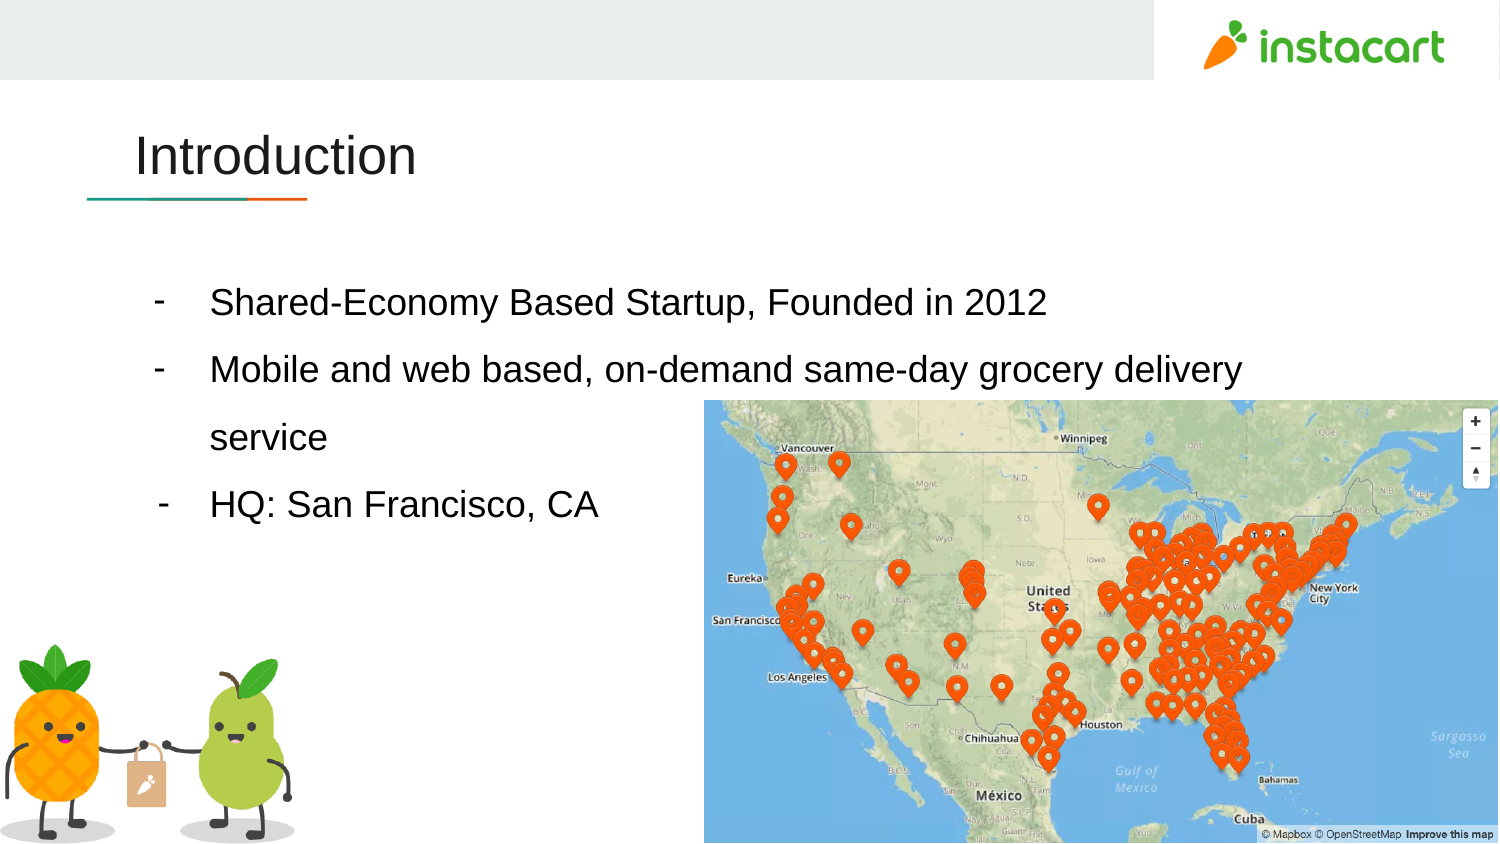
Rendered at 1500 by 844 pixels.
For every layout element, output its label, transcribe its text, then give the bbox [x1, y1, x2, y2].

list Shared-Economy Based Startup, Founded in 2012 Mobile and web based, on-demand same-day grocery delivery service HQ: San Francisco, CA [119, 240, 1381, 712]
title Introduction [119, 105, 1381, 194]
picture [0, 644, 296, 844]
picture [698, 391, 1500, 844]
picture [1154, 0, 1499, 96]
